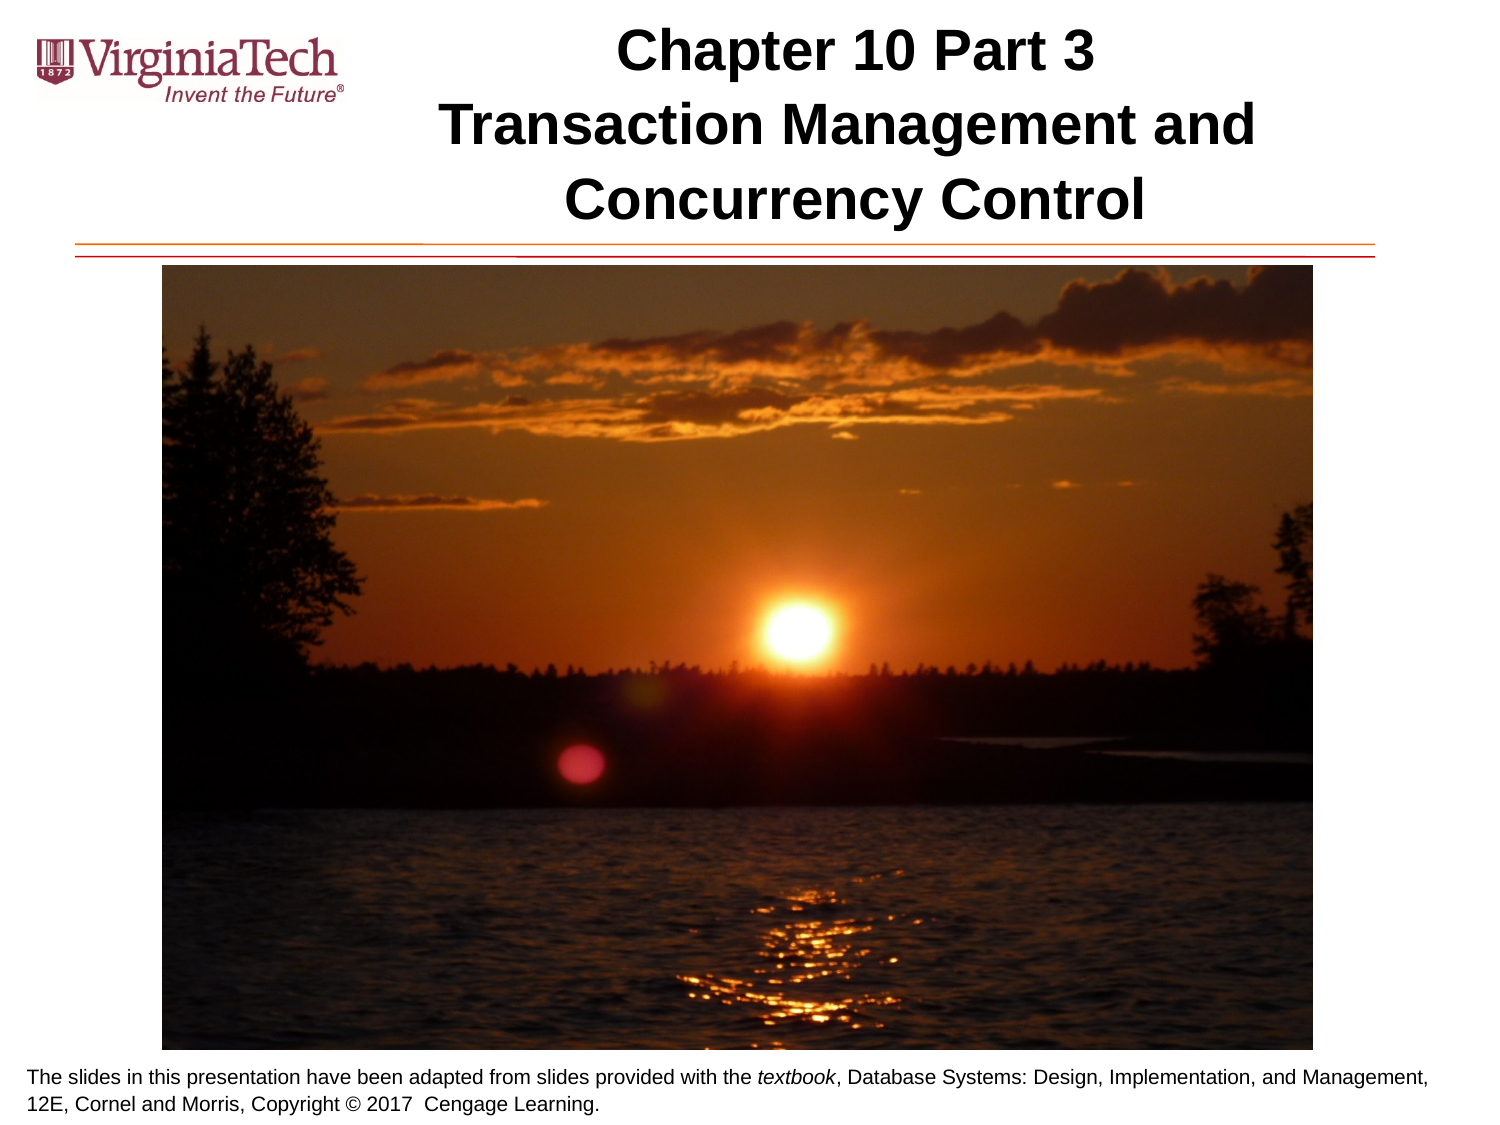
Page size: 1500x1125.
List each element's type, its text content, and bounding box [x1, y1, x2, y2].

picture [162, 265, 1313, 1051]
list Chapter 10 Part 3 Transaction Management and Concurrency Control [237, 12, 1475, 188]
text_box The slides in this presentation have been adapted from slides provided with the textbook, Database Systems: Design, Implementation, and Management, 12E, Cornel and Morris, Copyright © 2017 Cengage Learning. [11, 1059, 1450, 1124]
picture [37, 37, 237, 102]
